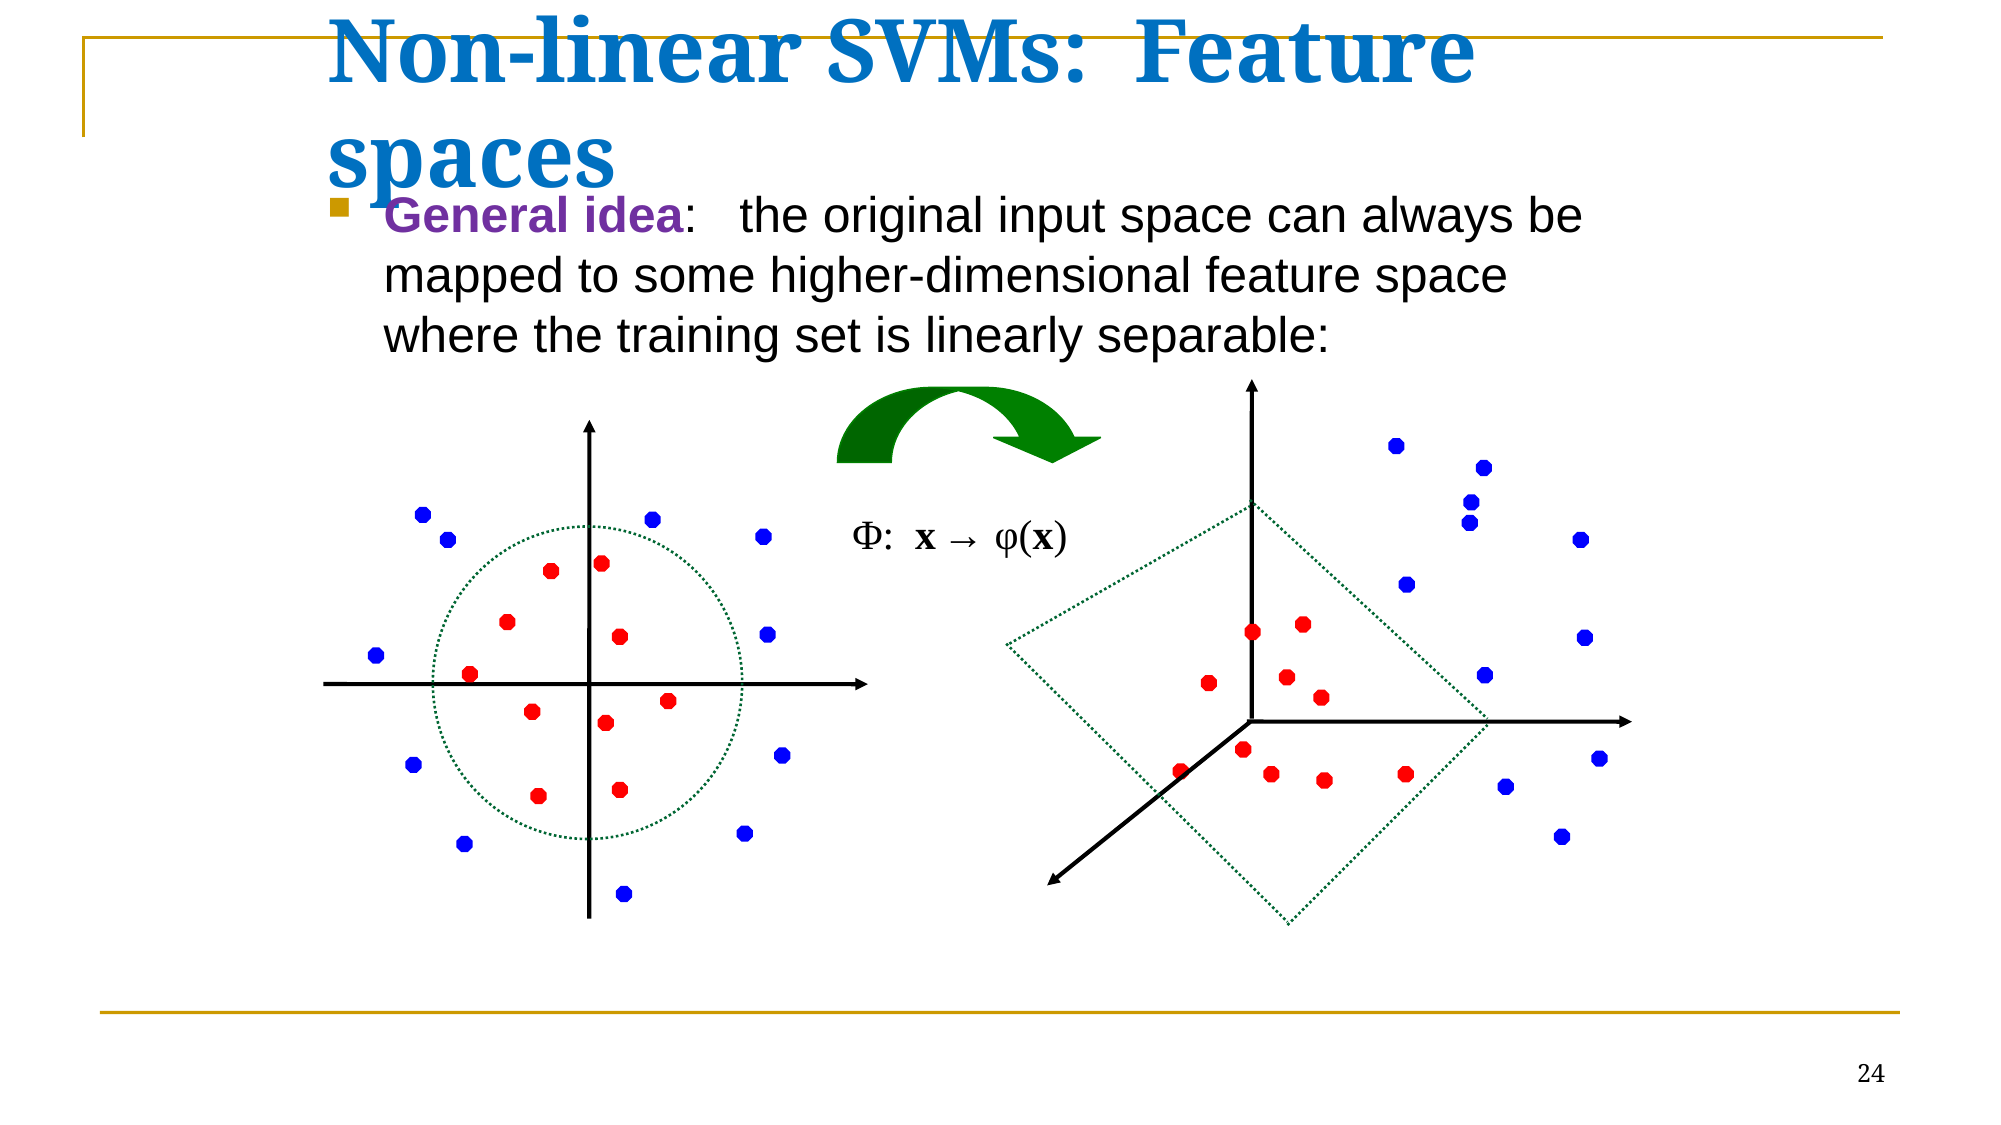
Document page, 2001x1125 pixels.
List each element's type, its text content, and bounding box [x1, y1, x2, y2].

text_box [837, 387, 1101, 463]
text_box [1573, 532, 1589, 548]
text_box [1314, 690, 1329, 705]
text_box [1389, 438, 1404, 454]
text_box [756, 529, 771, 545]
text_box [645, 512, 660, 528]
text_box [1498, 779, 1514, 794]
slide_number 24 [1433, 1024, 1900, 1100]
text_box [774, 748, 790, 763]
text_box [432, 526, 743, 839]
text_box [1398, 766, 1414, 782]
text_box [1245, 624, 1260, 640]
text_box General idea: the original input space can always be mapped to some higher-dimensional feature space where the training set is linearly separable: [312, 174, 1663, 1000]
text_box [737, 826, 753, 841]
text_box [440, 532, 456, 548]
text_box [1317, 773, 1332, 788]
text_box [1592, 751, 1607, 766]
text_box [1264, 766, 1279, 782]
text_box [1577, 630, 1593, 646]
text_box [1399, 577, 1415, 592]
text_box [1235, 742, 1251, 757]
text_box [1245, 379, 1259, 501]
text_box [368, 648, 384, 663]
text_box [1047, 721, 1251, 886]
text_box [1554, 829, 1570, 845]
text_box [1173, 764, 1189, 779]
text_box [406, 757, 421, 773]
text_box [1477, 667, 1493, 683]
text_box [743, 677, 868, 691]
text_box [415, 507, 431, 523]
text_box Φ: x → φ(x) [837, 500, 1150, 572]
text_box [1279, 670, 1295, 685]
text_box [1476, 460, 1492, 476]
text_box [1295, 617, 1311, 632]
text_box [1201, 675, 1217, 691]
text_box [1462, 515, 1478, 531]
text_box [457, 836, 472, 852]
text_box [1464, 495, 1479, 510]
text_box [616, 886, 632, 902]
text_box Non-linear SVMs: Feature spaces [312, 37, 1675, 163]
text_box [583, 419, 596, 526]
text_box [760, 627, 775, 642]
text_box [1251, 715, 1632, 728]
